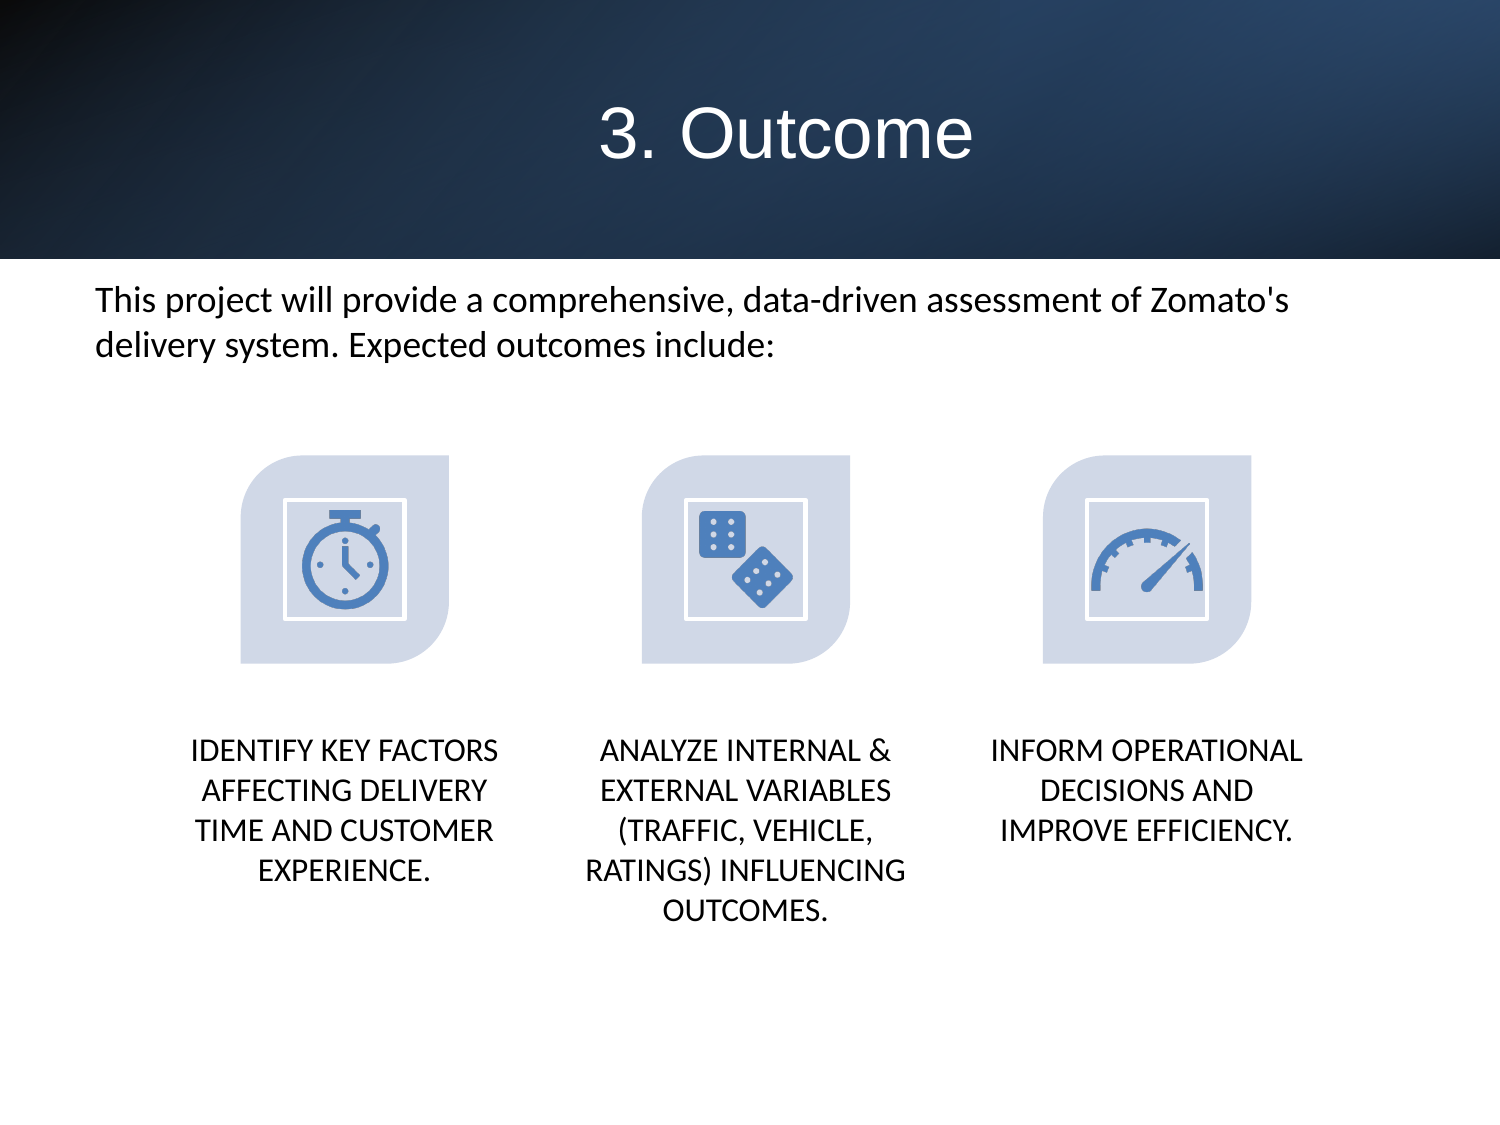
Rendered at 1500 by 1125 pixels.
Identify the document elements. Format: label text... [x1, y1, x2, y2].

text_box [0, 261, 1500, 1125]
title 3. Outcome [168, 57, 1405, 202]
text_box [94, 451, 1397, 938]
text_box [94, 253, 1397, 388]
text_box [0, 0, 1500, 261]
